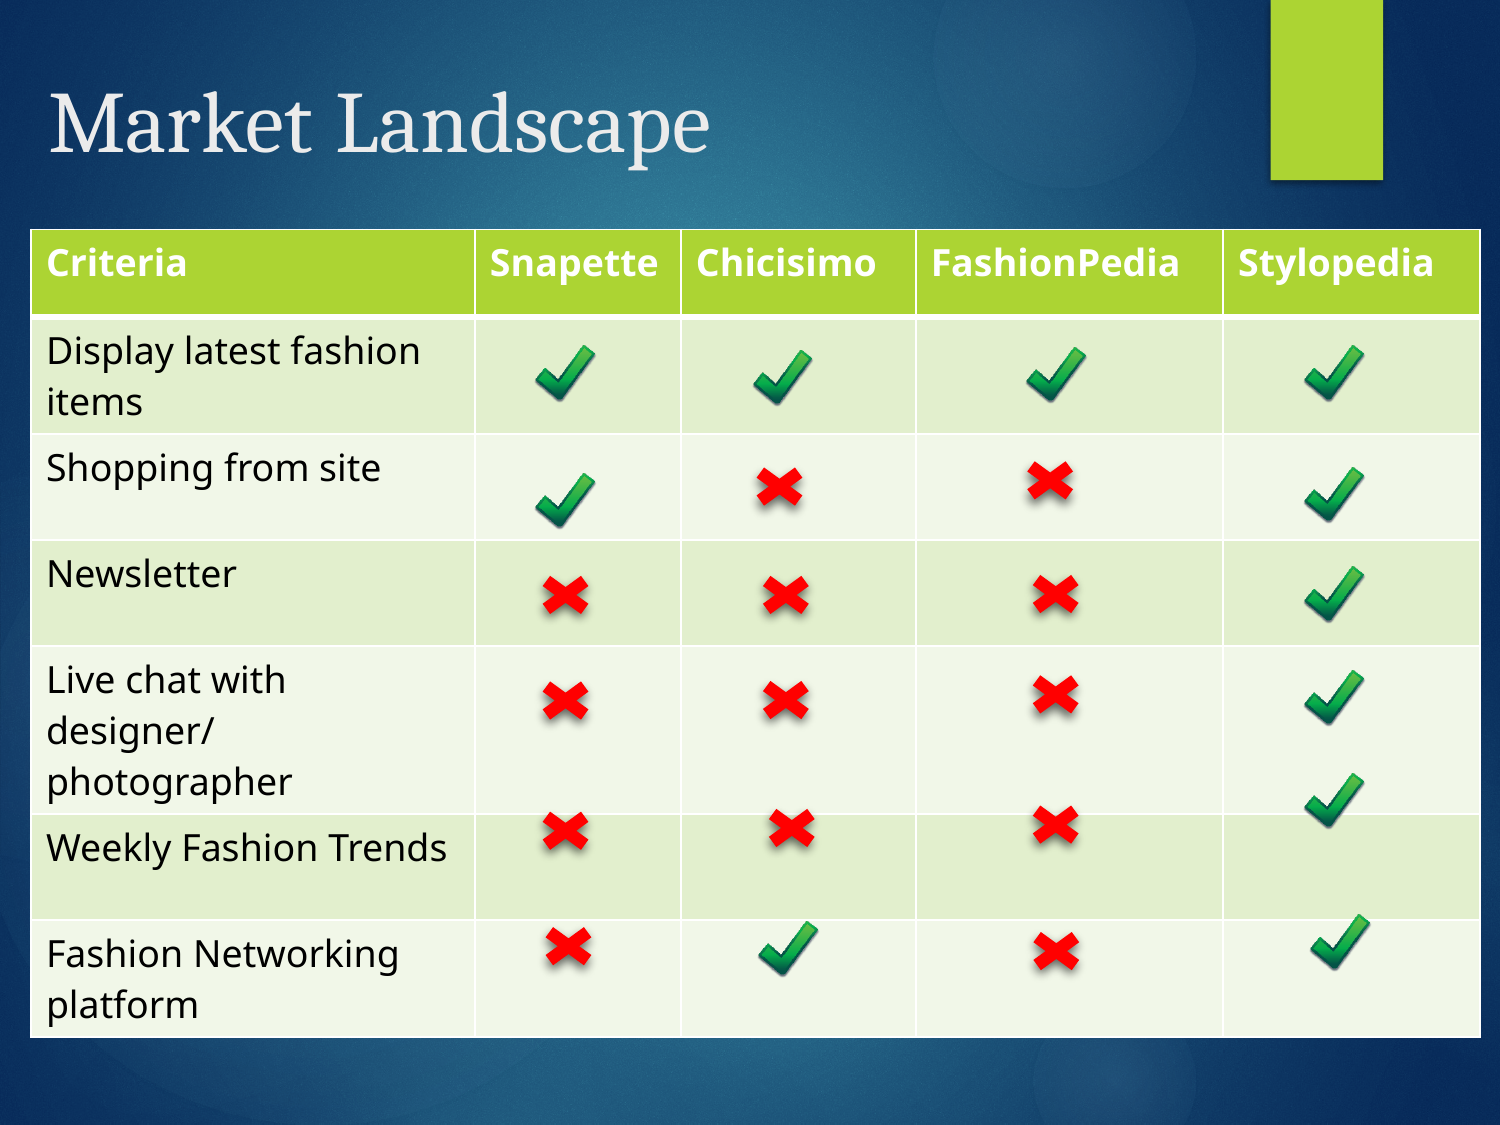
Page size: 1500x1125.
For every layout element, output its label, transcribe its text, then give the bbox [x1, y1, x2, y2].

table_cell [917, 647, 1222, 813]
picture [754, 919, 824, 979]
table_cell [476, 647, 680, 813]
text_box [545, 927, 592, 966]
table_cell Live chat with designer/ photographer [32, 647, 474, 813]
table_cell [682, 921, 915, 1036]
picture [531, 470, 600, 531]
table_cell [682, 435, 915, 539]
table_cell [917, 541, 1222, 645]
text_box [1027, 461, 1074, 500]
table_cell Newsletter [32, 541, 474, 645]
table_cell Weekly Fashion Trends [32, 815, 474, 919]
table_cell Display latest fashion items [32, 320, 474, 433]
table_header FashionPedia [917, 230, 1222, 314]
text_box [1033, 932, 1080, 971]
table_cell Fashion Networking platform [32, 921, 474, 1036]
table_cell [917, 921, 1222, 1036]
table_cell [917, 815, 1222, 919]
text_box [1032, 805, 1079, 844]
text_box [1032, 574, 1079, 614]
picture [531, 343, 600, 404]
table_cell [917, 435, 1222, 539]
table_cell [1224, 435, 1479, 539]
table_cell [476, 921, 680, 1036]
table_cell [1224, 921, 1479, 1036]
table_cell [476, 435, 680, 539]
table_cell Shopping from site [32, 435, 474, 539]
table_header Chicisimo [682, 230, 915, 314]
text_box [762, 575, 809, 614]
picture [1299, 564, 1369, 625]
table_cell [682, 815, 915, 919]
table_cell [476, 320, 680, 433]
picture [1299, 771, 1369, 831]
table_cell [1224, 647, 1479, 813]
text_box [768, 808, 815, 848]
picture [1306, 912, 1375, 973]
table_cell [476, 541, 680, 645]
picture [1299, 465, 1369, 526]
table_cell [1224, 815, 1479, 919]
picture [1022, 345, 1091, 405]
table_cell [1224, 320, 1479, 433]
text_box [1032, 675, 1079, 714]
picture [1300, 667, 1369, 728]
table_cell [682, 647, 915, 813]
table_cell [917, 320, 1222, 433]
text_box [542, 681, 589, 720]
table_cell [682, 320, 915, 433]
text_box [762, 680, 809, 720]
picture [1299, 343, 1369, 404]
text_box [756, 467, 803, 506]
text_box [542, 575, 589, 614]
picture [748, 348, 818, 409]
text_box [542, 811, 589, 850]
table_header Stylopedia [1224, 230, 1479, 314]
table_cell [1224, 541, 1479, 645]
table_header Snapette [476, 230, 680, 314]
title Market Landscape [33, 57, 1307, 229]
table_cell [476, 815, 680, 919]
table_header Criteria [32, 230, 474, 314]
table_cell [682, 541, 915, 645]
